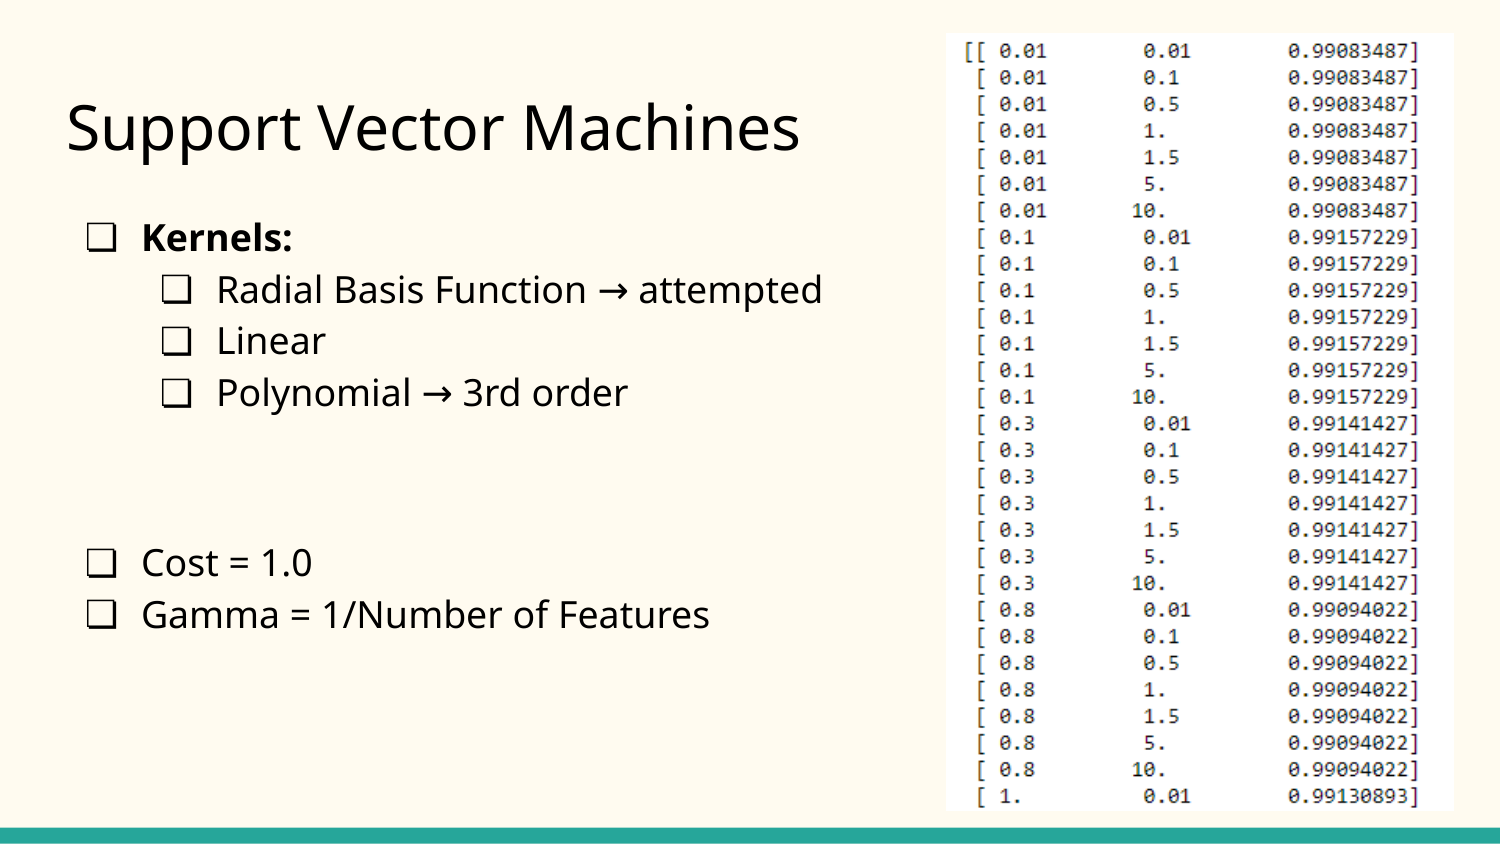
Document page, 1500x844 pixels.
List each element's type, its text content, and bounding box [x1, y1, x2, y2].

title Support Vector Machines [51, 72, 940, 174]
list Kernels: Radial Basis Function → attempted Linear Polynomial → 3rd order Cost = 1.0 Gamma = 1/Number of Features [51, 192, 940, 750]
picture [945, 33, 1455, 811]
